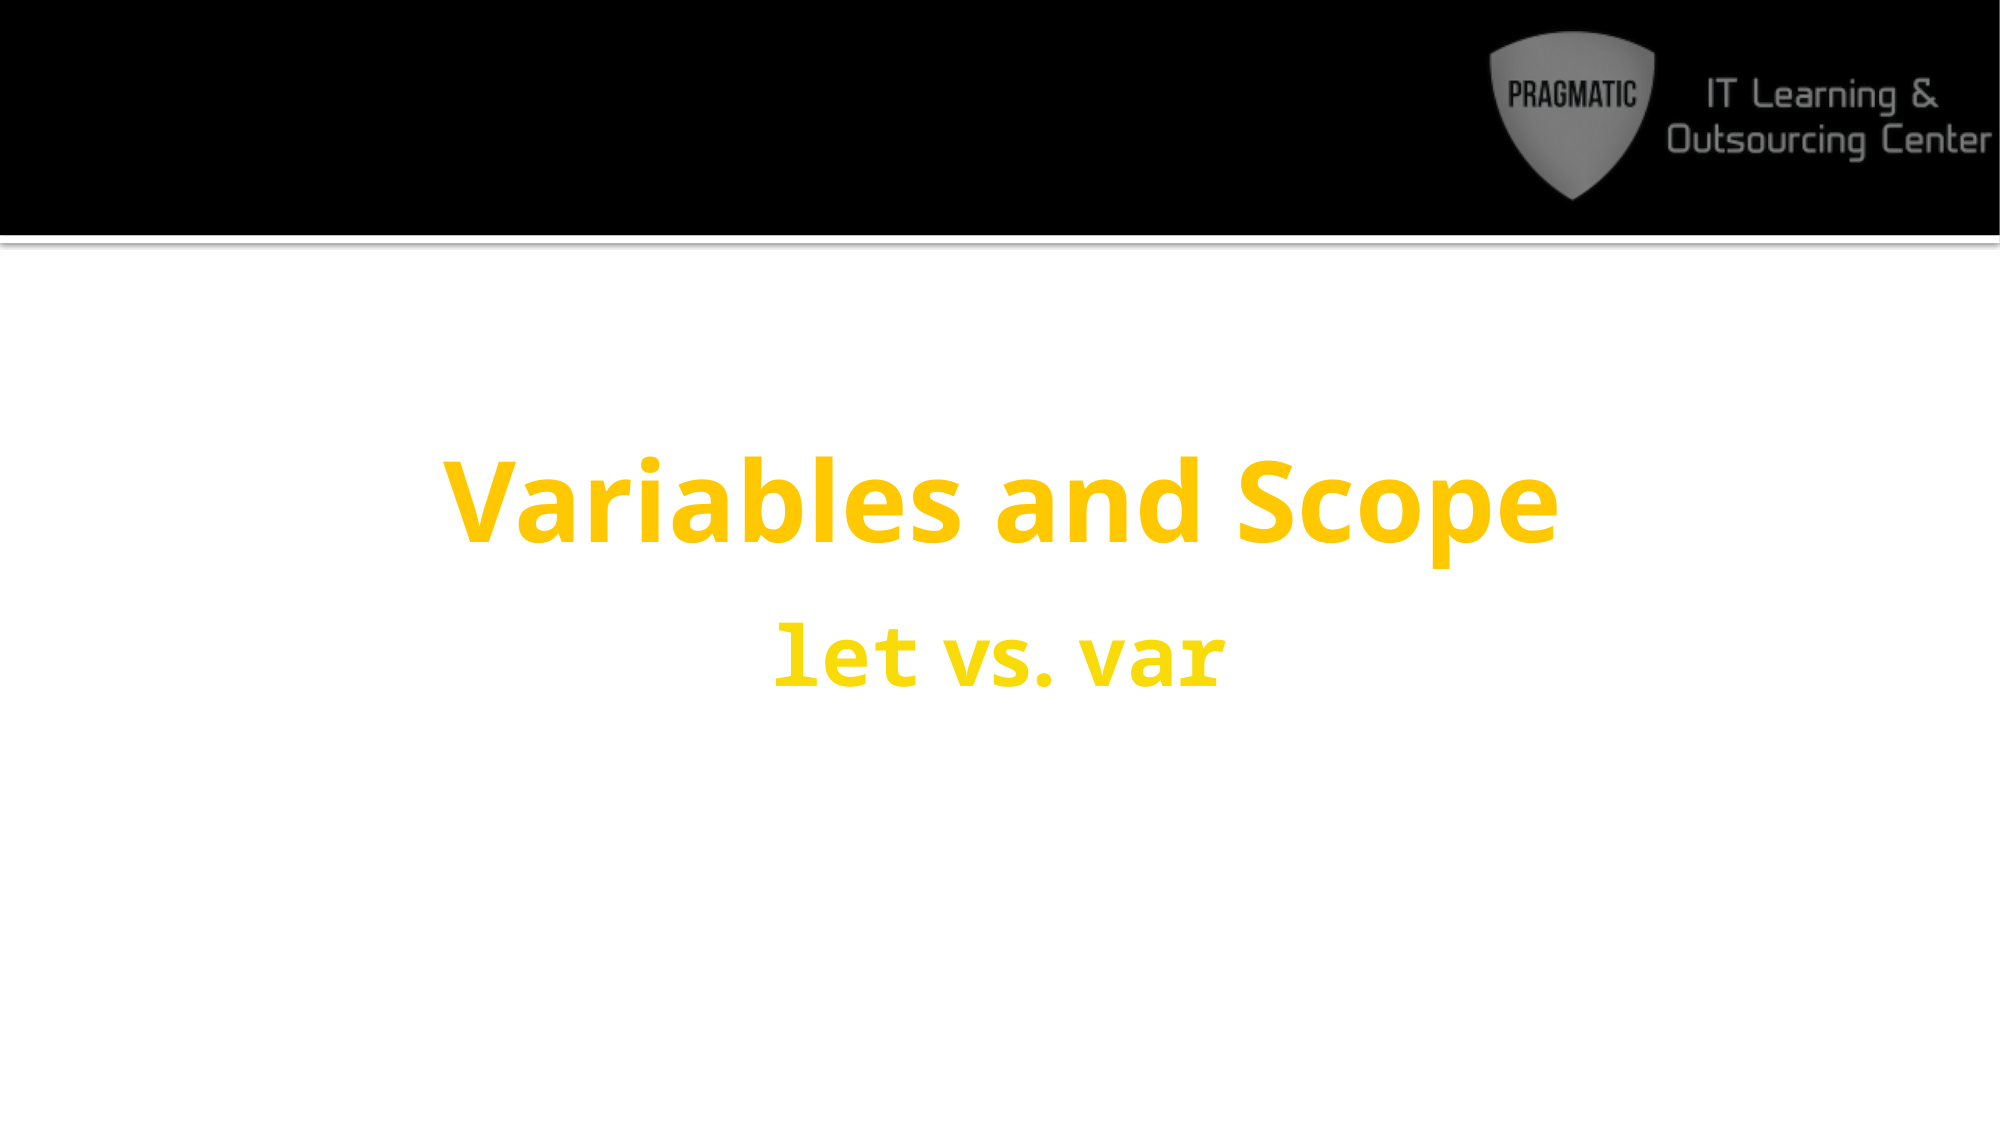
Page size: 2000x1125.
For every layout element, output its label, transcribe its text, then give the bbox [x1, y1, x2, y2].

subtitle let vs. var [133, 606, 1867, 700]
picture [1484, 24, 2000, 207]
title Variables and Scope [133, 447, 1867, 566]
